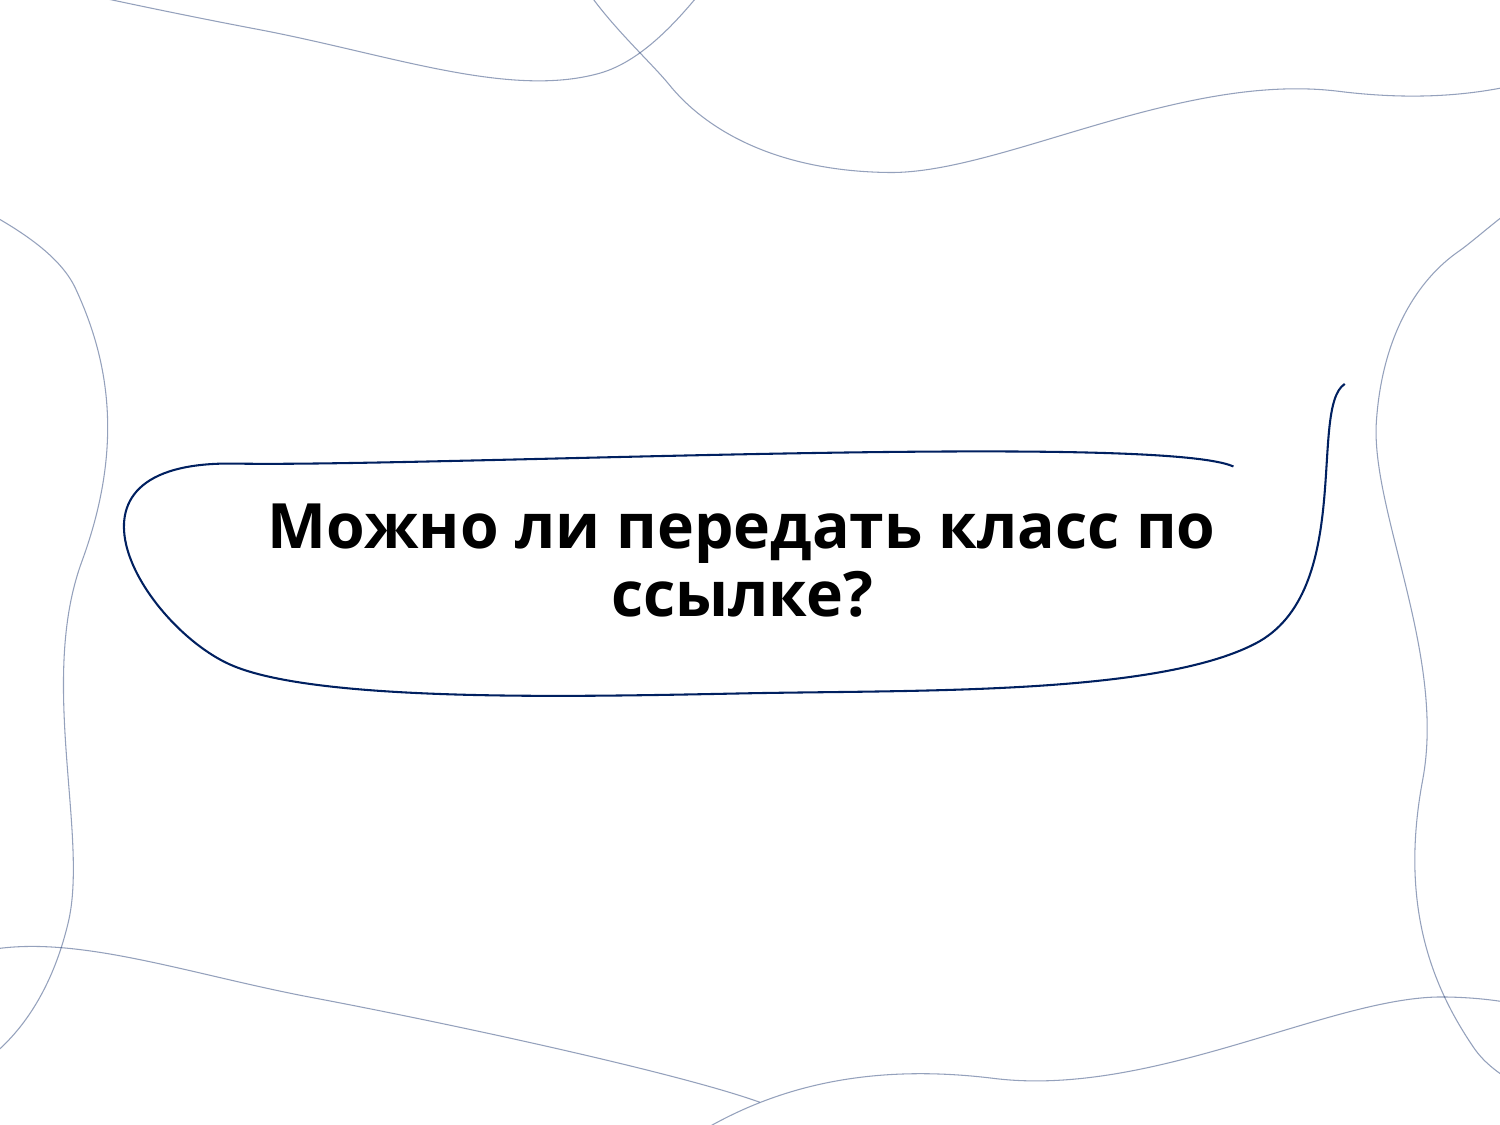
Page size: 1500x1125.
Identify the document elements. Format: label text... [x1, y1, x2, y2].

text_box [0, 945, 760, 1125]
text_box [710, 995, 1500, 1125]
text_box [122, 383, 1346, 697]
text_box [107, 0, 639, 82]
text_box [1375, 217, 1500, 1000]
text_box [0, 218, 109, 947]
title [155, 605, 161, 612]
text_box [592, 0, 1500, 174]
title Можно ли передать класс по ссылке? [1294, 513, 1330, 612]
